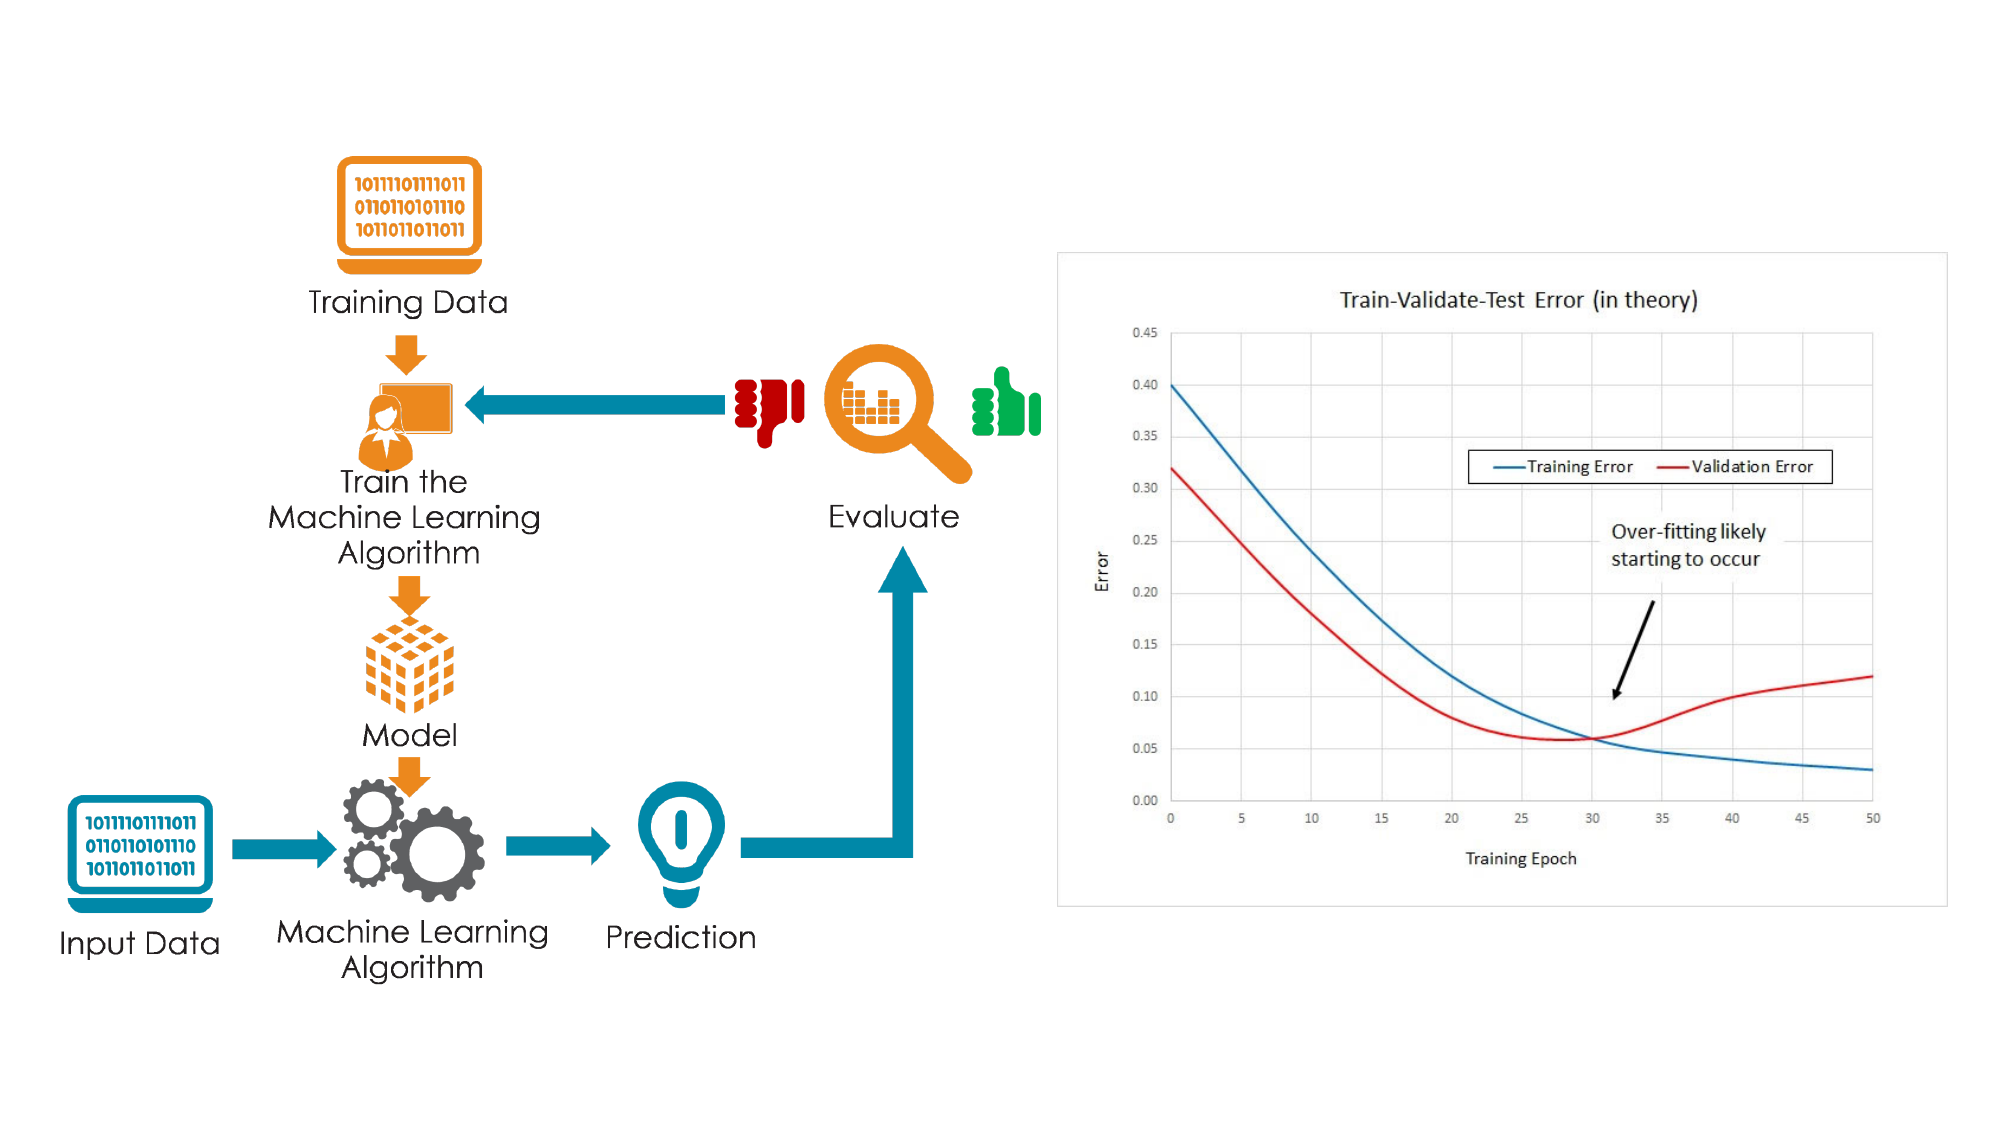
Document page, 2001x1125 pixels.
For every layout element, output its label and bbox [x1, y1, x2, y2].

picture [1057, 252, 1948, 907]
picture [35, 156, 1041, 1003]
